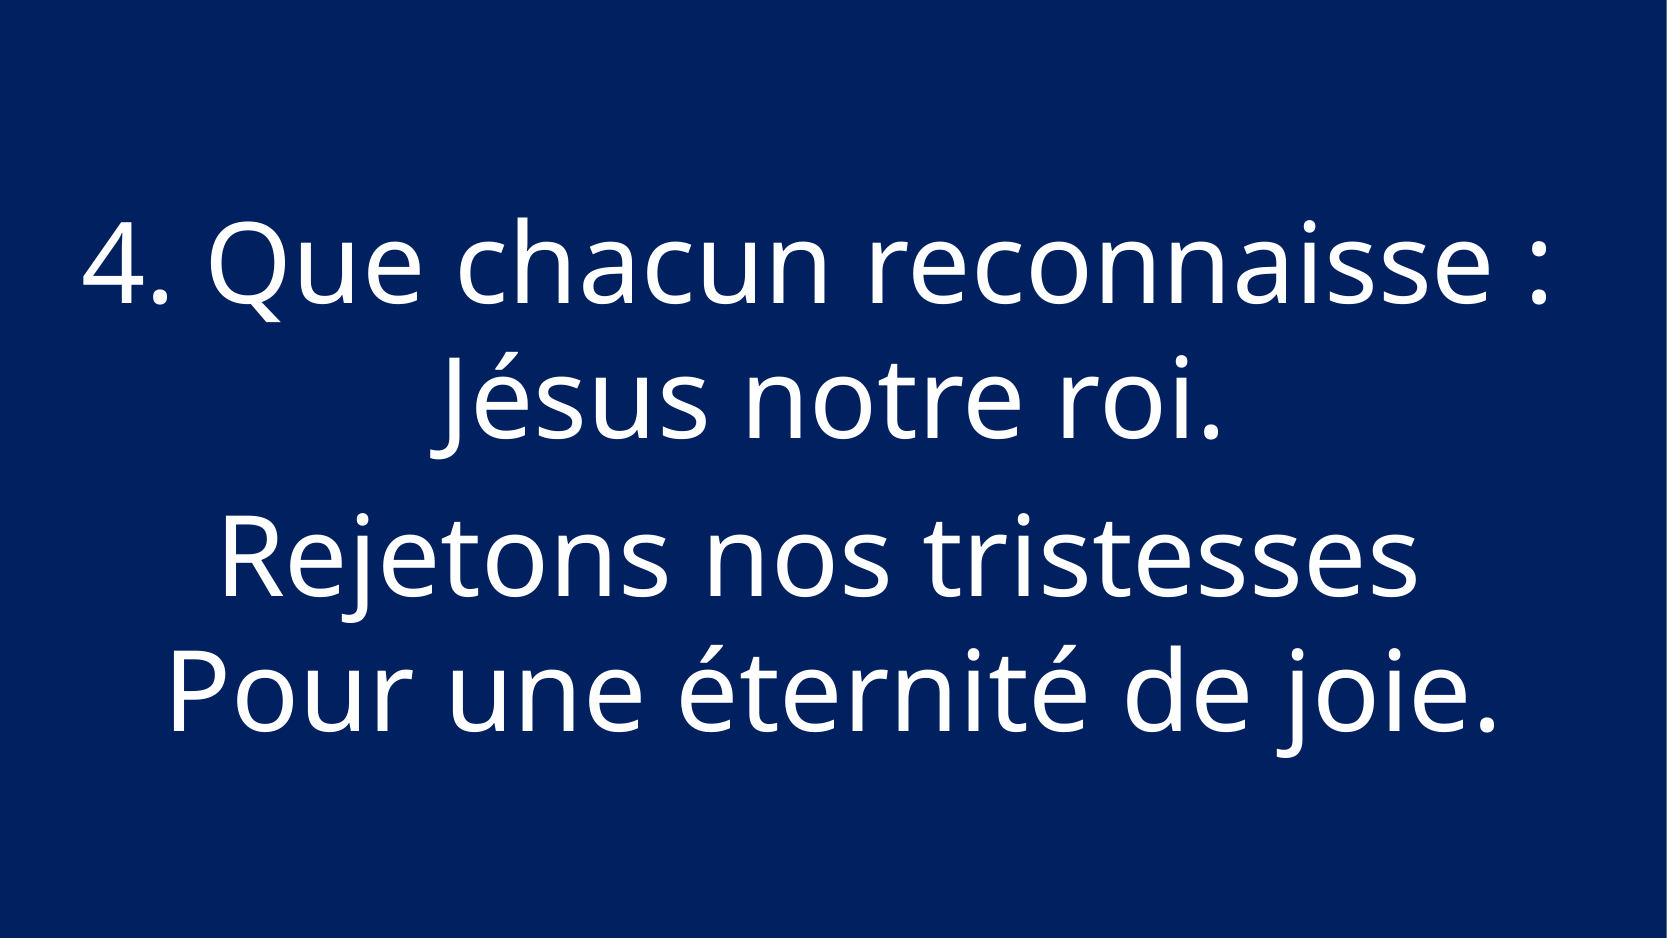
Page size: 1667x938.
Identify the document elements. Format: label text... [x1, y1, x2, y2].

list 4. Que chacun reconnaisse : Jésus notre roi. Rejetons nos tristesses Pour une éternité de joie. [0, 8, 1667, 938]
